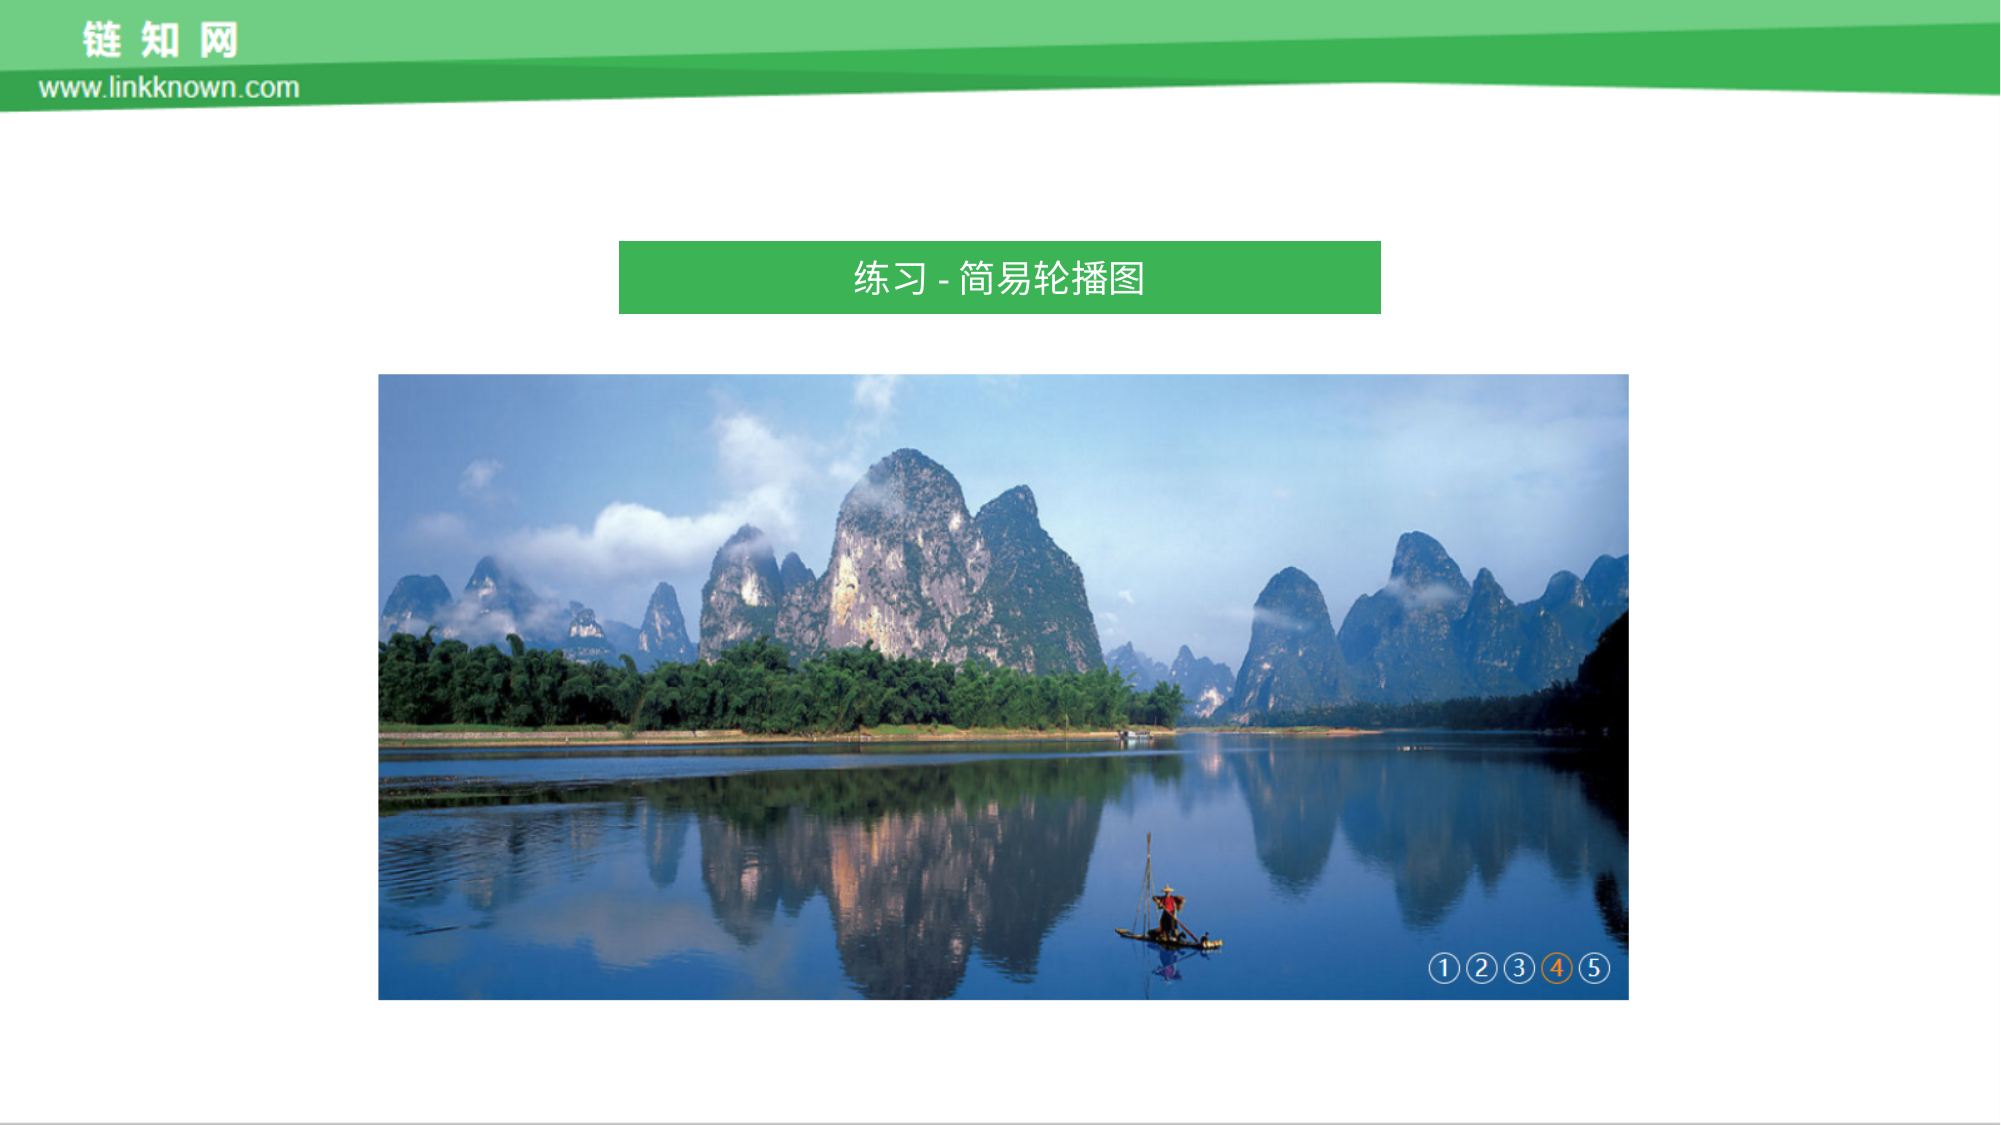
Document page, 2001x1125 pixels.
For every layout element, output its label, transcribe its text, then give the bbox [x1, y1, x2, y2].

picture [0, 0, 2001, 1125]
text_box 练习-简易轮播图 [617, 239, 1383, 316]
